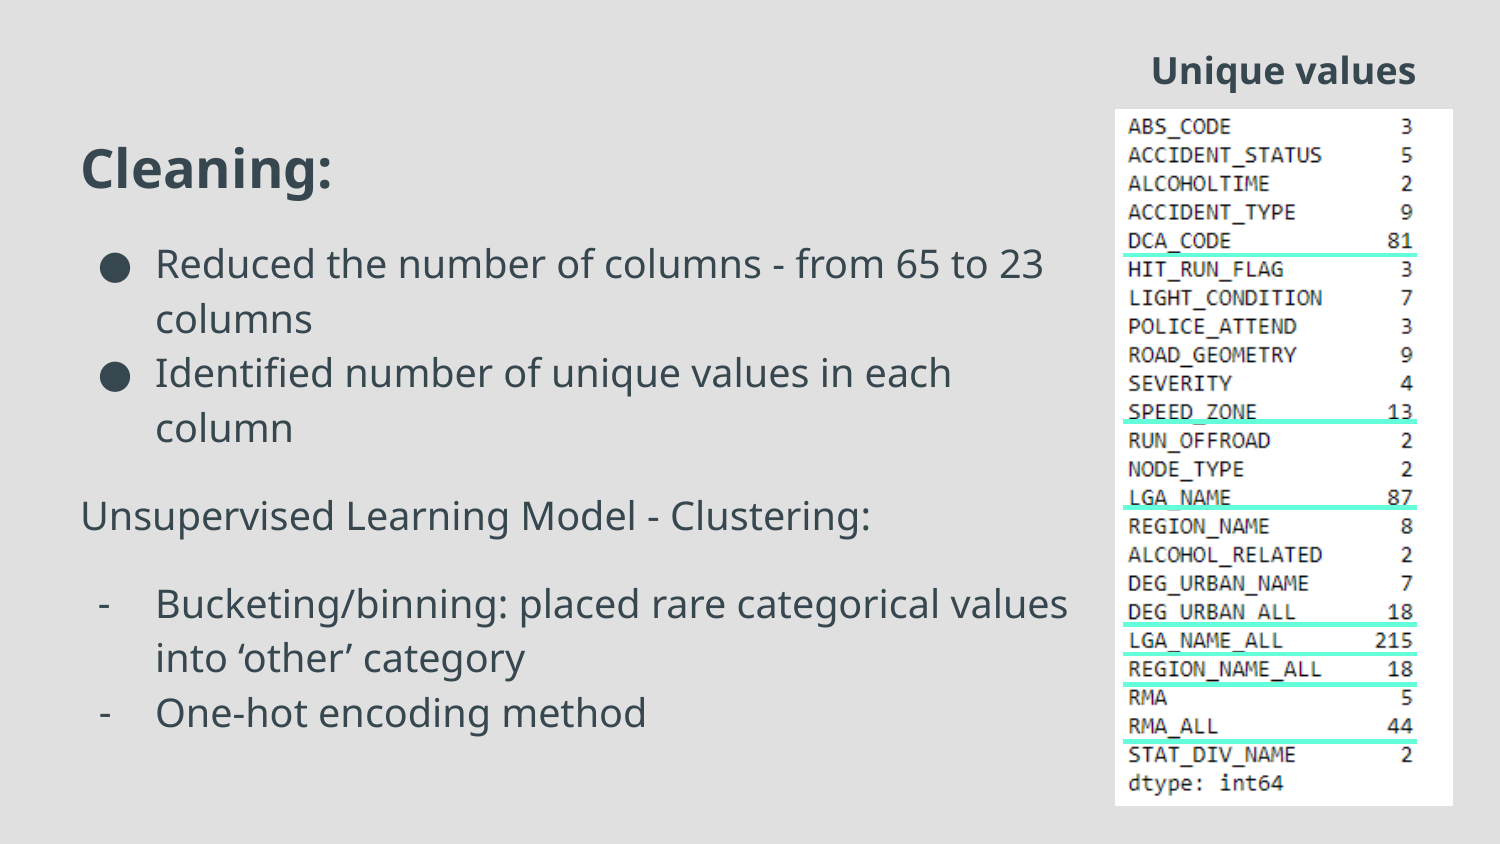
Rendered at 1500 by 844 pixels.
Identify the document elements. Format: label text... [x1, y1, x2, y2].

picture [1114, 108, 1453, 807]
list Cleaning: Reduced the number of columns - from 65 to 23 columns Identified number of unique values in each column Unsupervised Learning Model - Clustering: Bucketing/binning: placed rare categorical values into ‘other’ category One-hot encoding method [65, 109, 1087, 716]
title [80, 56, 1102, 197]
text_box Unique values [1114, 32, 1453, 85]
